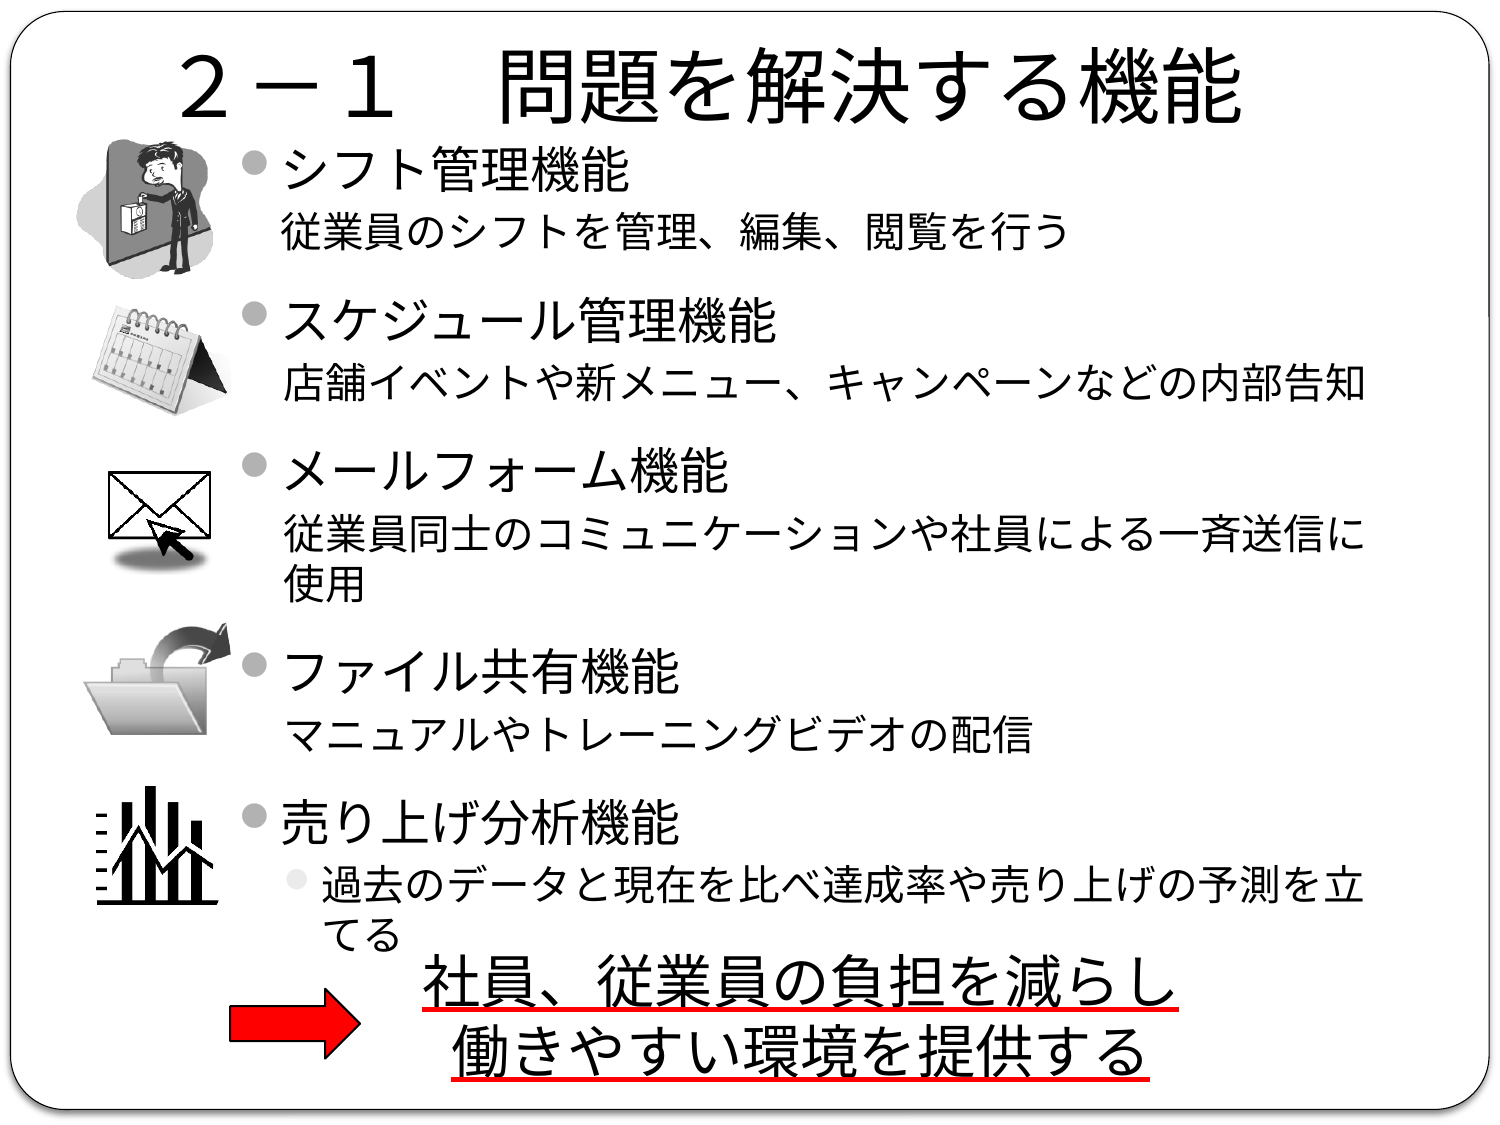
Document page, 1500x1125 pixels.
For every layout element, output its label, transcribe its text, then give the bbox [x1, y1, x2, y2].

title ２－１ 問題を解決する機能 [147, 0, 1423, 149]
picture [76, 136, 214, 280]
picture [100, 455, 219, 575]
picture [95, 786, 219, 906]
picture [82, 621, 231, 735]
picture [89, 290, 231, 432]
list シフト管理機能 従業員のシフトを管理、編集、閲覧を行う スケジュール管理機能 店舗イベントや新メニュー、キャンペーンなどの内部告知 メールフォーム機能 従業員同士のコミュニケーションや社員による一斉送信に使用 ファイル共有機能 マニュアルやトレーニングビデオの配信 売り上げ分析機能 過去のデータと現在を比べ達成率や売り上げの予測を立てる [171, 149, 1414, 1012]
text_box [229, 987, 348, 1060]
text_box 社員、従業員の負担を減らし 働きやすい環境を提供する [348, 937, 1253, 1093]
